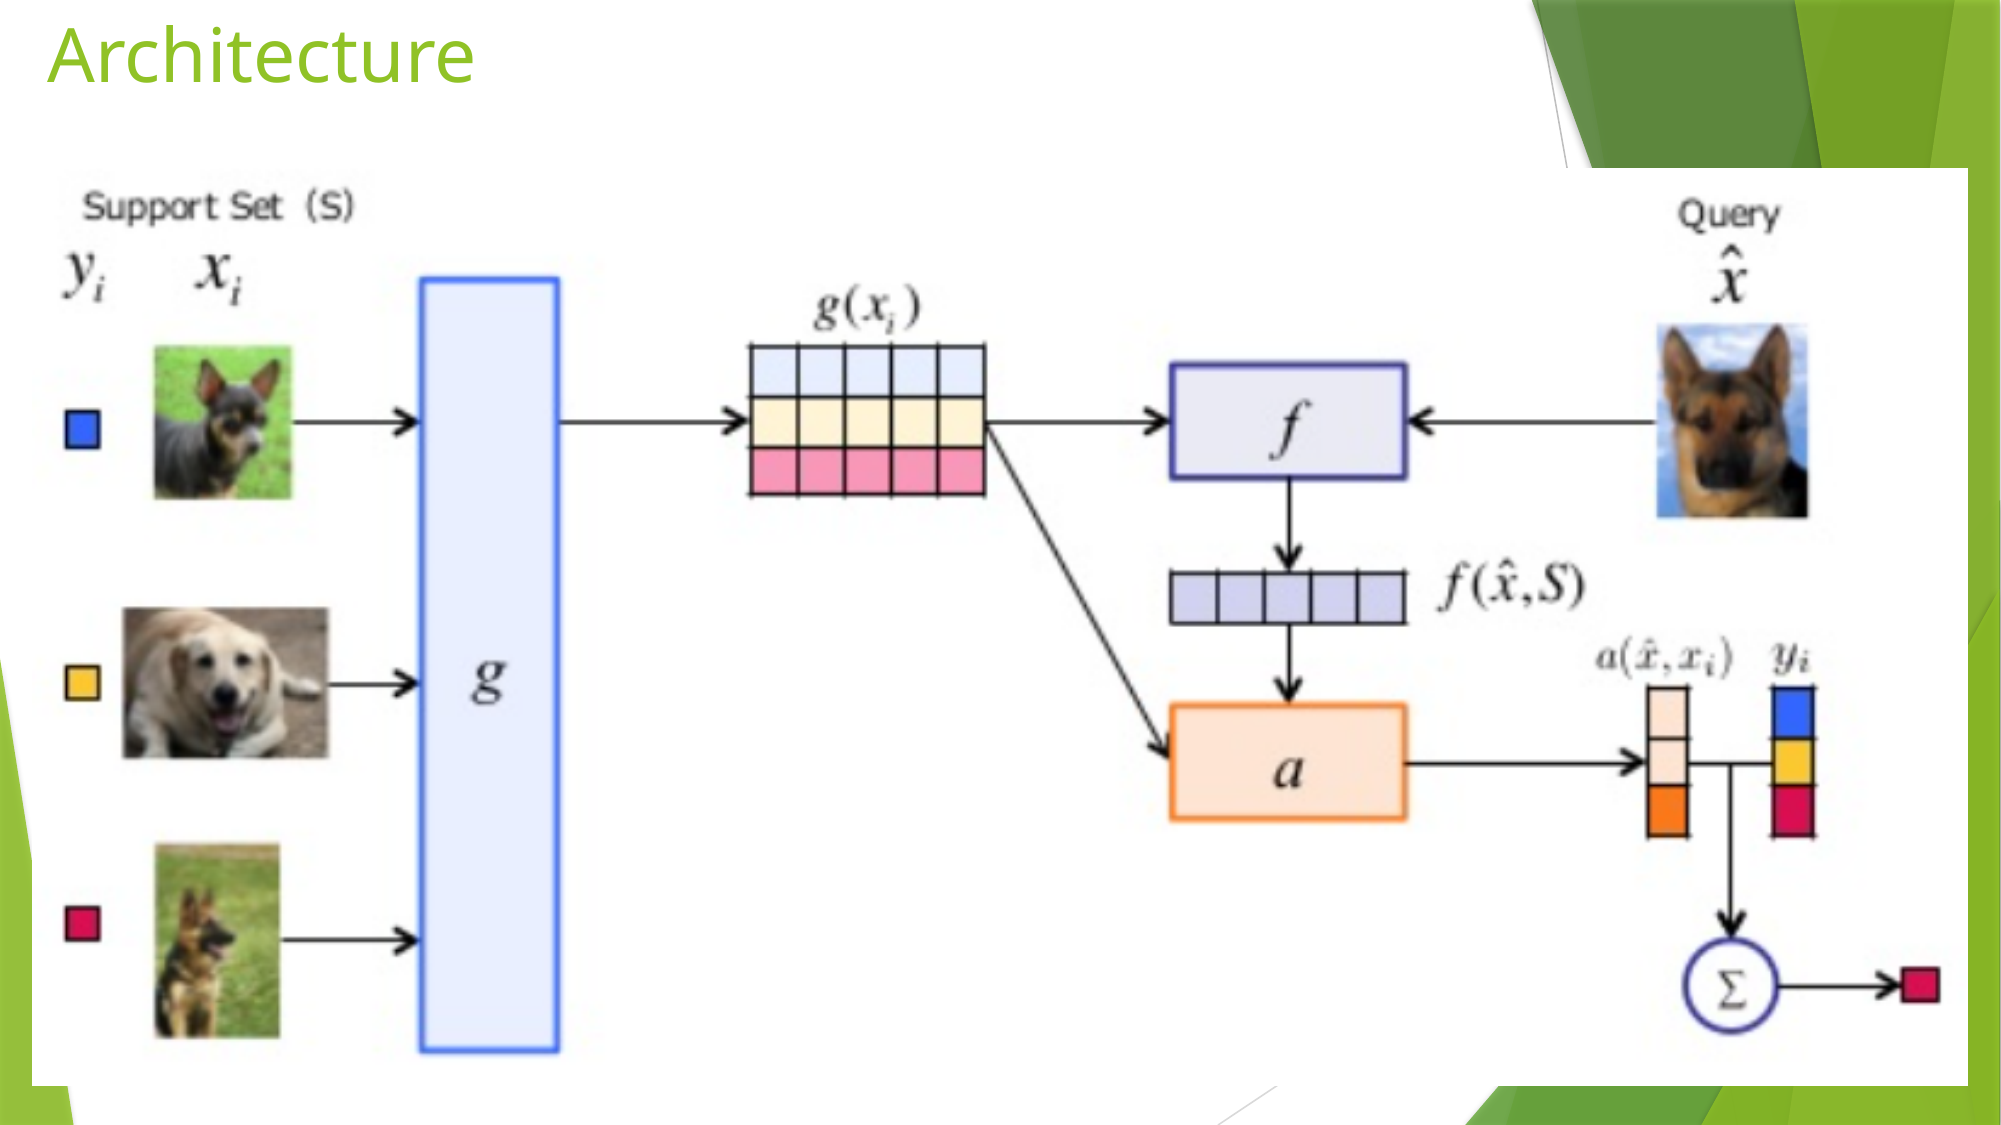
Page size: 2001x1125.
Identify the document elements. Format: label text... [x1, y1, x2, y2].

picture [31, 168, 1968, 1086]
title Architecture [32, 0, 1758, 168]
